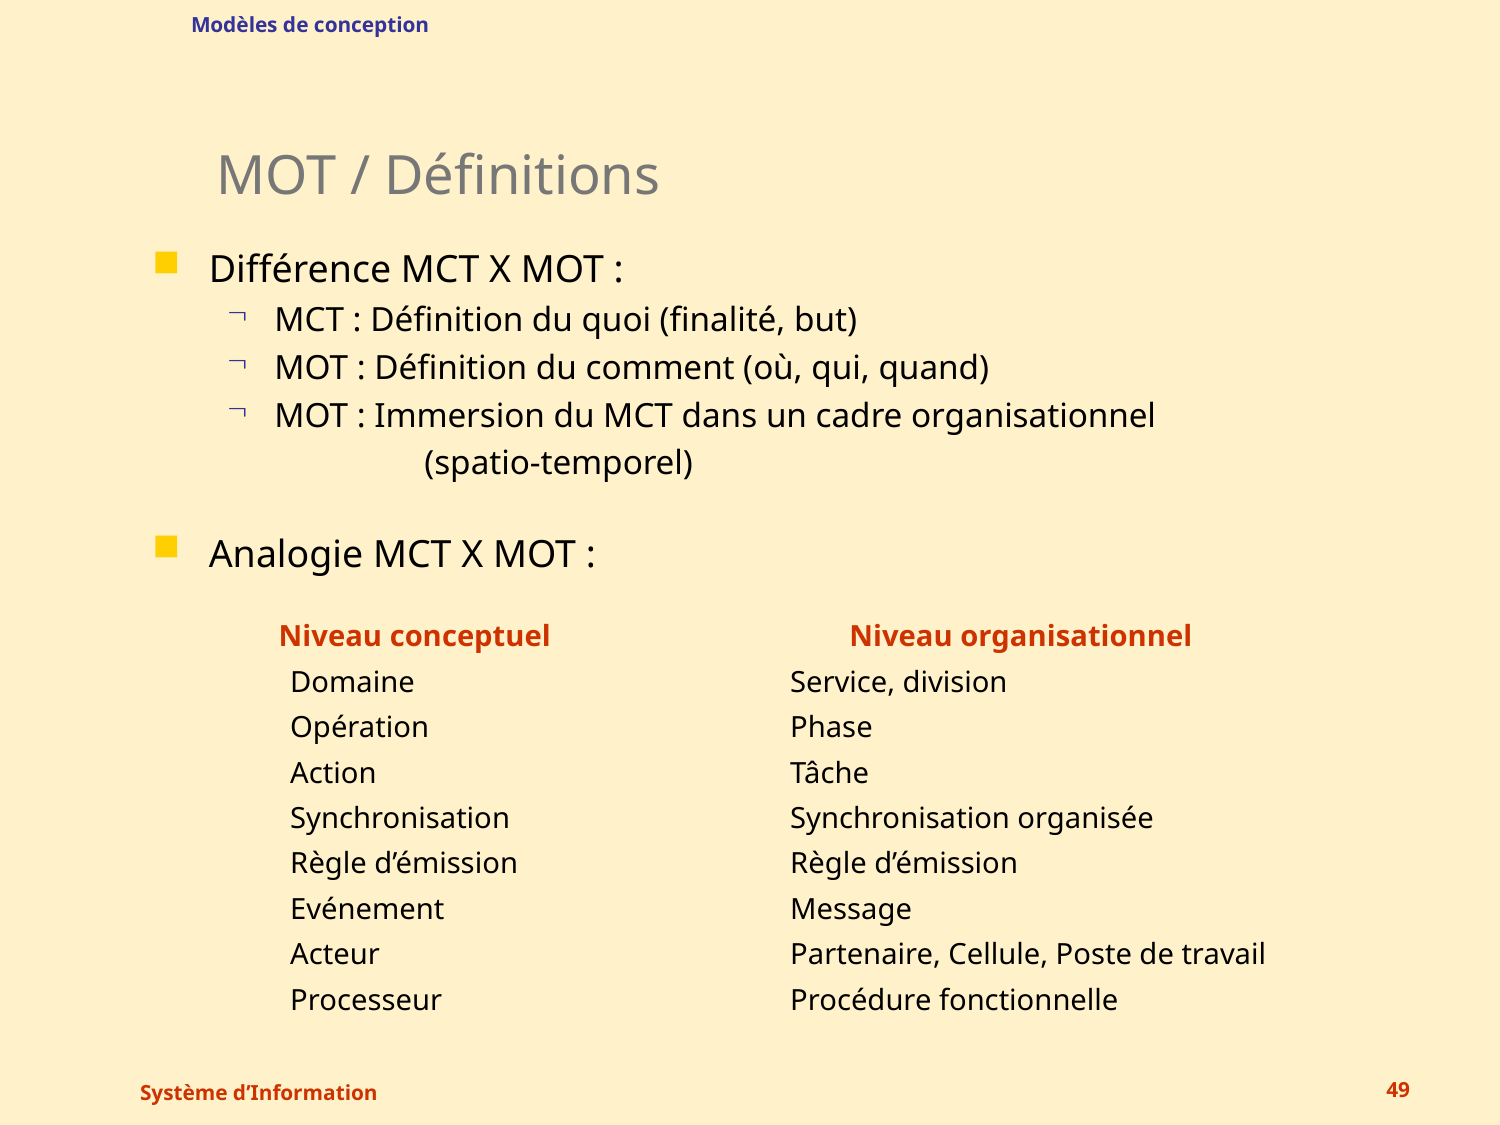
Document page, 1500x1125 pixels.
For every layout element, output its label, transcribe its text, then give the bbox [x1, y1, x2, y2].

slide_number 49 [1112, 1037, 1426, 1113]
footer Système d’Information [124, 1037, 601, 1113]
title MOT / Définitions [201, 24, 1500, 213]
list Différence MCT X MOT : MCT : Définition du quoi (finalité, but) MOT : Définition du comment (où, qui, quand) MOT : Immersion du MCT dans un cadre organisationnel (spatio-temporel) Analogie MCT X MOT : [137, 237, 1401, 601]
text_box Modèles de conception [176, 4, 445, 44]
text_box Niveau organisationnel Service, division Phase Tâche Synchronisation organisée Règle d’émission Message Partenaire, Cellule, Poste de travail Procédure fonctionnelle [649, 599, 1400, 1038]
text_box Niveau conceptuel Domaine Opération Action Synchronisation Règle d’émission Evénement Acteur Processeur [149, 599, 649, 1038]
